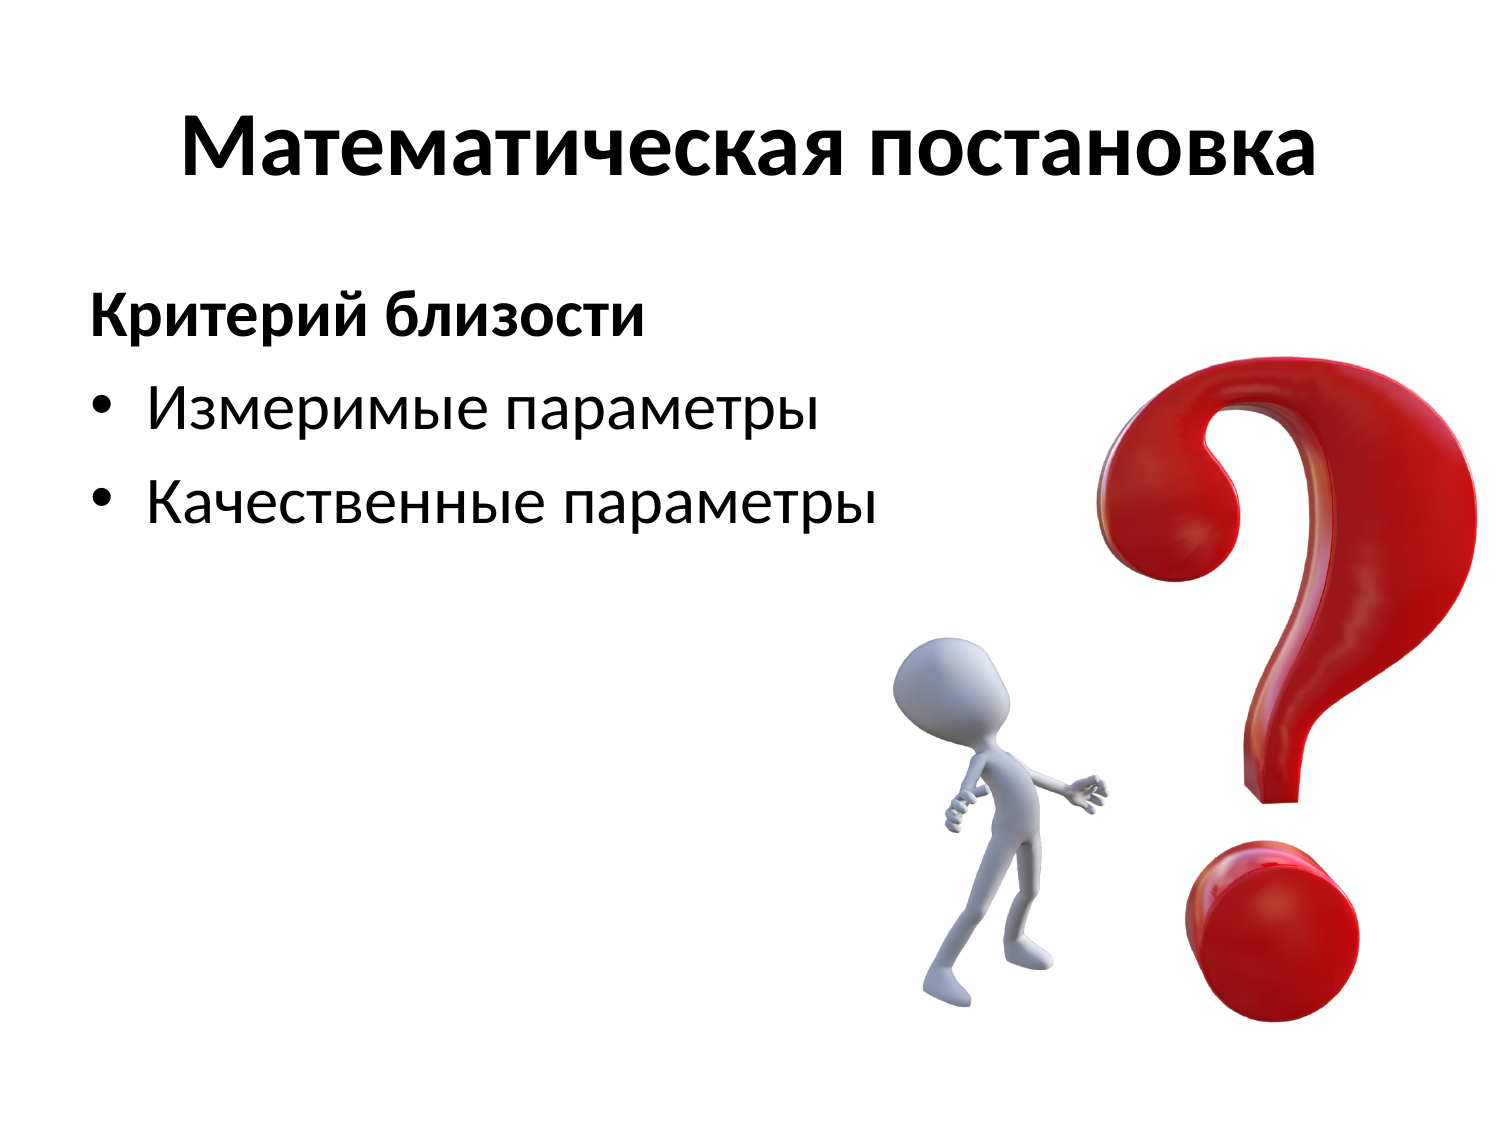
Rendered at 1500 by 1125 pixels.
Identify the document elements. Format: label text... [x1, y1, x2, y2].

picture [726, 337, 1500, 1048]
title Математическая постановка [75, 45, 1425, 233]
list Критерий близости Измеримые параметры Качественные параметры [75, 262, 1425, 1005]
